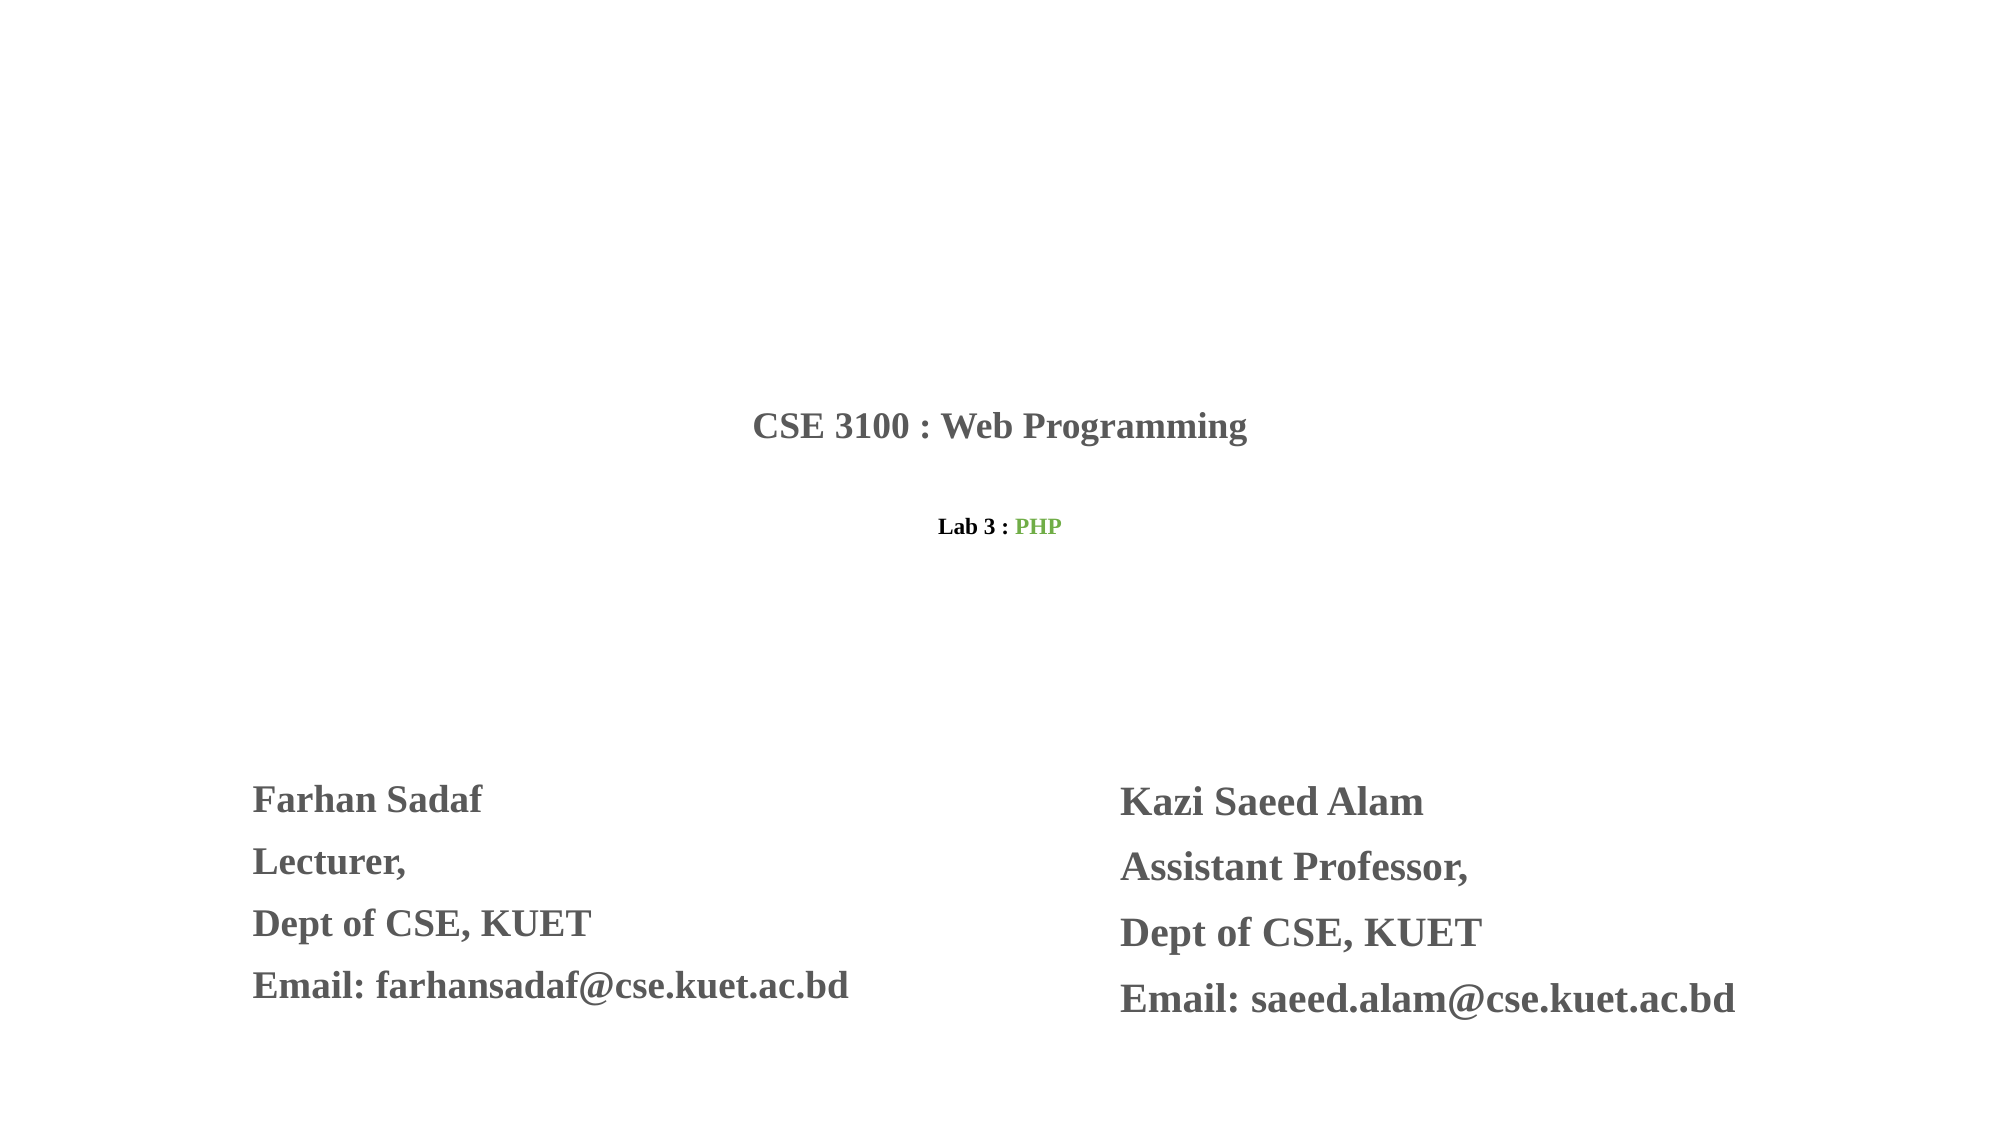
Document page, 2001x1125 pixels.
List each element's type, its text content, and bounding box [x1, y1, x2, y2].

subtitle Farhan Sadaf Lecturer, Dept of CSE, KUET Email: farhansadaf@cse.kuet.ac.bd [237, 771, 895, 1044]
text_box Kazi Saeed Alam Assistant Professor, Dept of CSE, KUET Email: saeed.alam@cse.kuet.ac.bd [1105, 771, 1763, 1044]
text_box CSE 3100 : Web Programming [249, 357, 1750, 455]
title Lab 3 : PHP [249, 455, 1750, 547]
